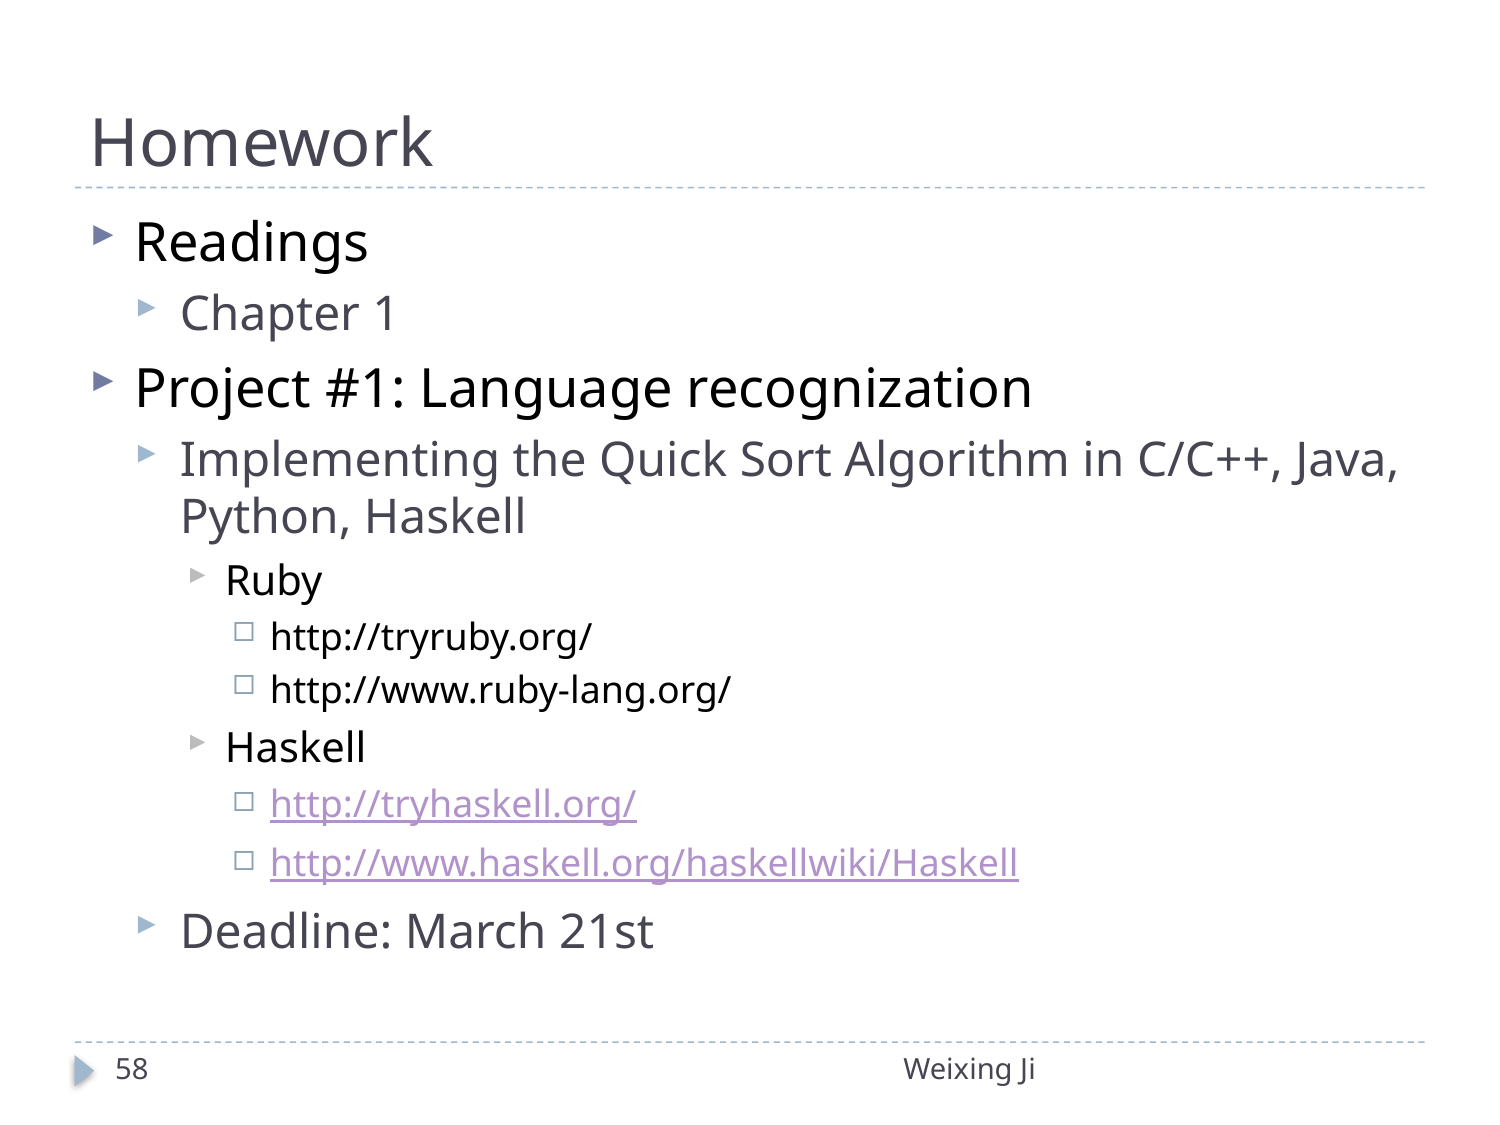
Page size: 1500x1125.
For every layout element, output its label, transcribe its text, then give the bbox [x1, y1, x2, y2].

footer Weixing Ji [475, 1042, 1051, 1103]
slide_number 58 [100, 1042, 426, 1103]
list Readings Chapter 1 Project #1: Language recognization Implementing the Quick Sort Algorithm in C/C++, Java, Python, Haskell Ruby http://tryruby.org/ http://www.ruby-lang.org/ Haskell http://tryhaskell.org/ http://www.haskell.org/haskellwiki/Haskell Deadline: March 21st [75, 200, 1425, 1010]
title Homework [75, 24, 1425, 188]
